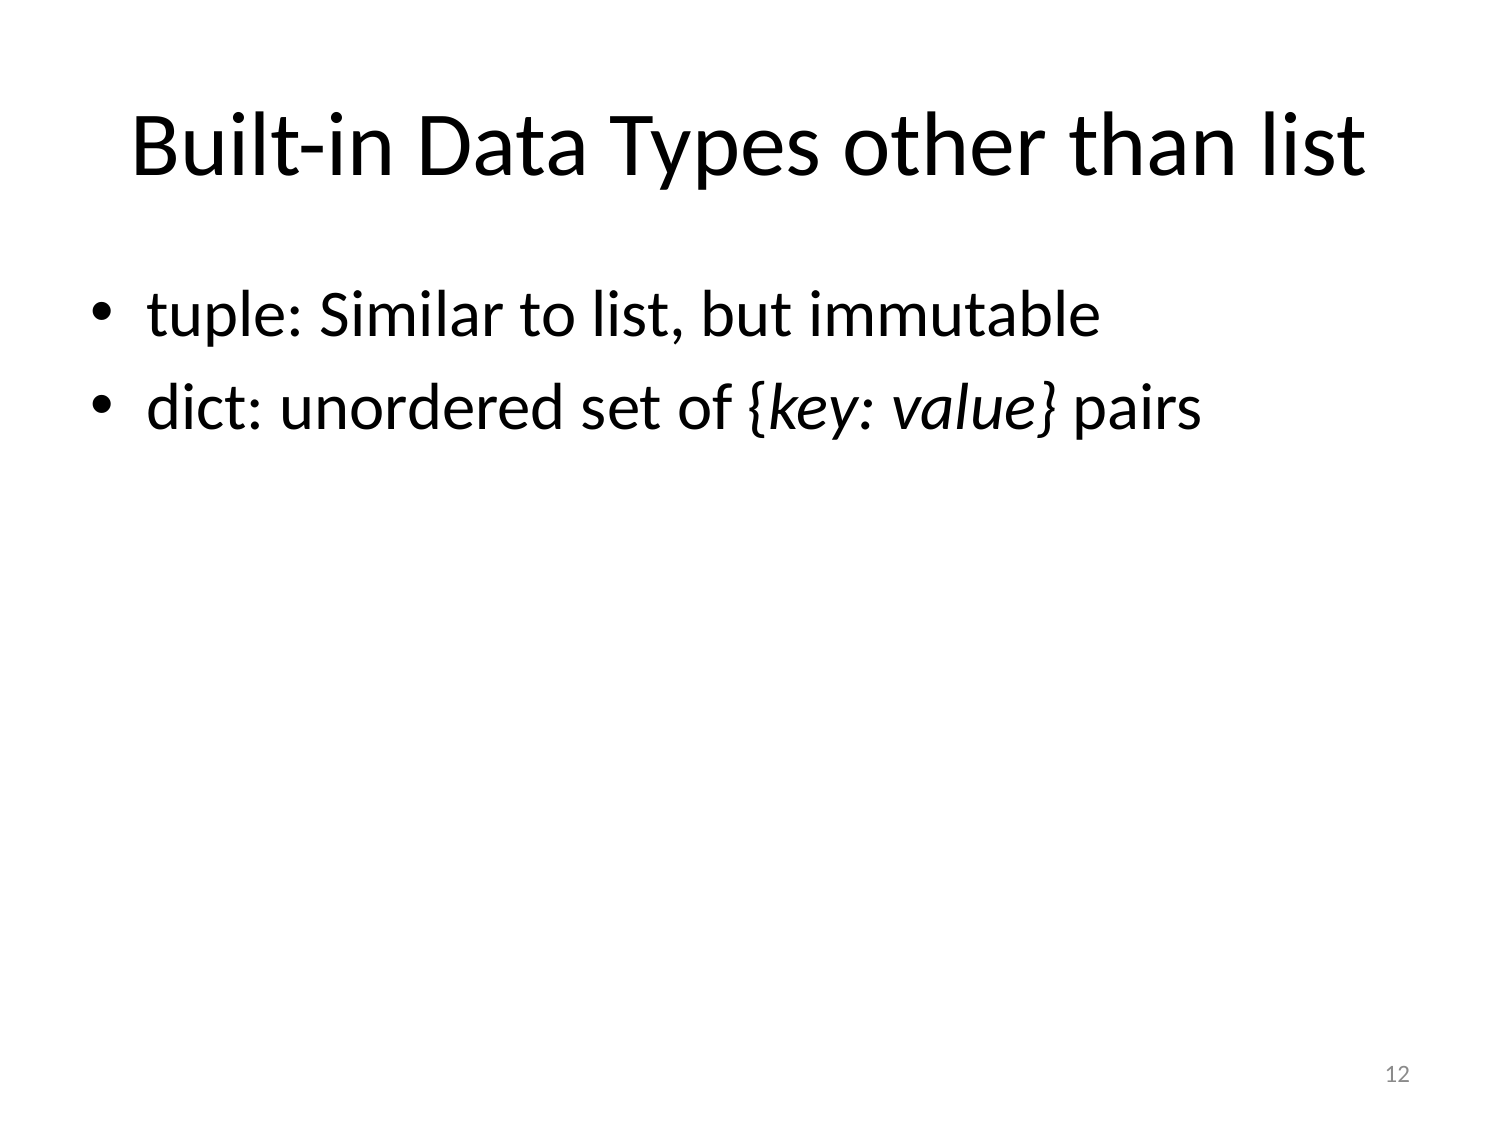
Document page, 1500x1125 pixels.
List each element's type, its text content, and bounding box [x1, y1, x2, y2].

list tuple: Similar to list, but immutable dict: unordered set of {key: value} pairs [75, 262, 1425, 1005]
title Built-in Data Types other than list [75, 45, 1425, 233]
slide_number 12 [1074, 1042, 1425, 1103]
